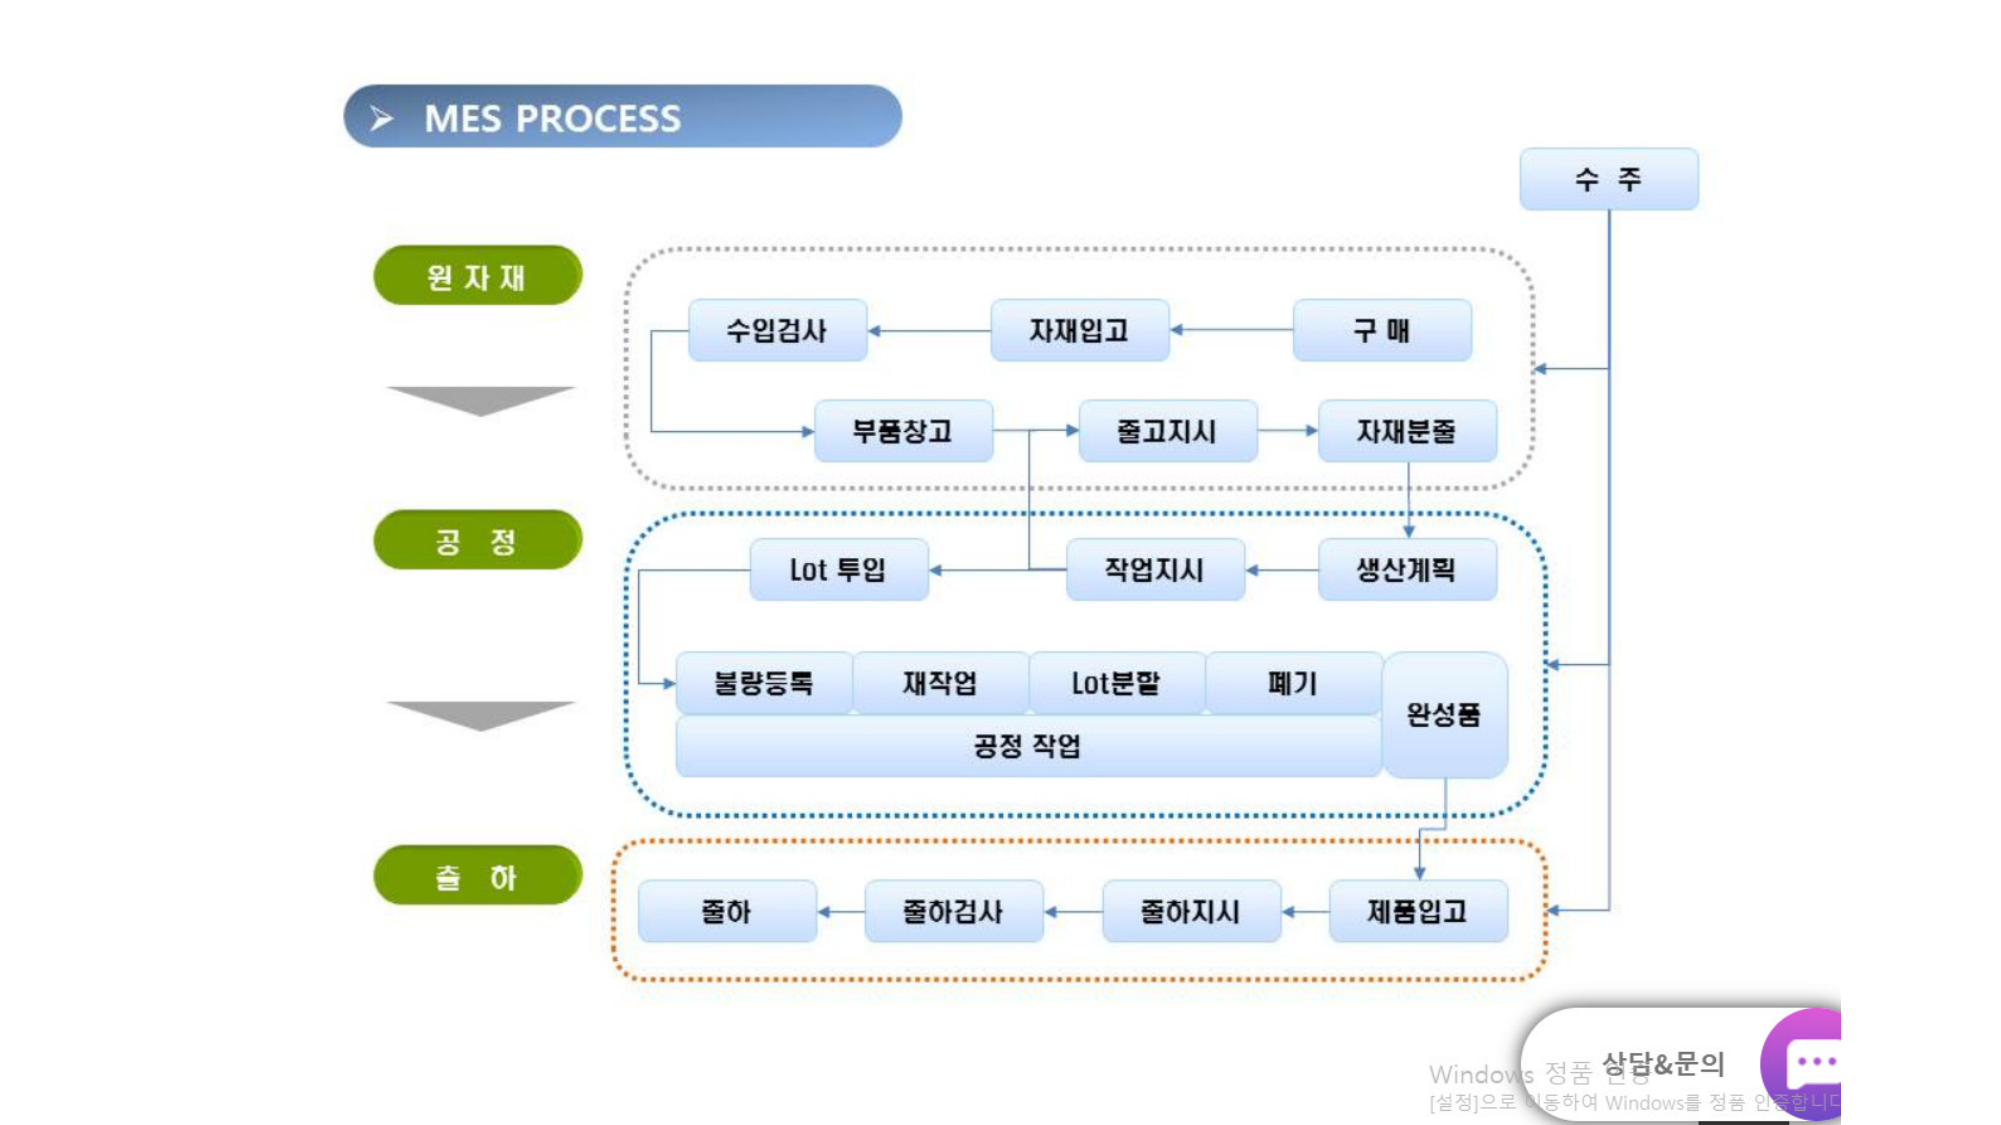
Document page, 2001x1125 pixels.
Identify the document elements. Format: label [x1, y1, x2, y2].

picture [138, 0, 1841, 1125]
